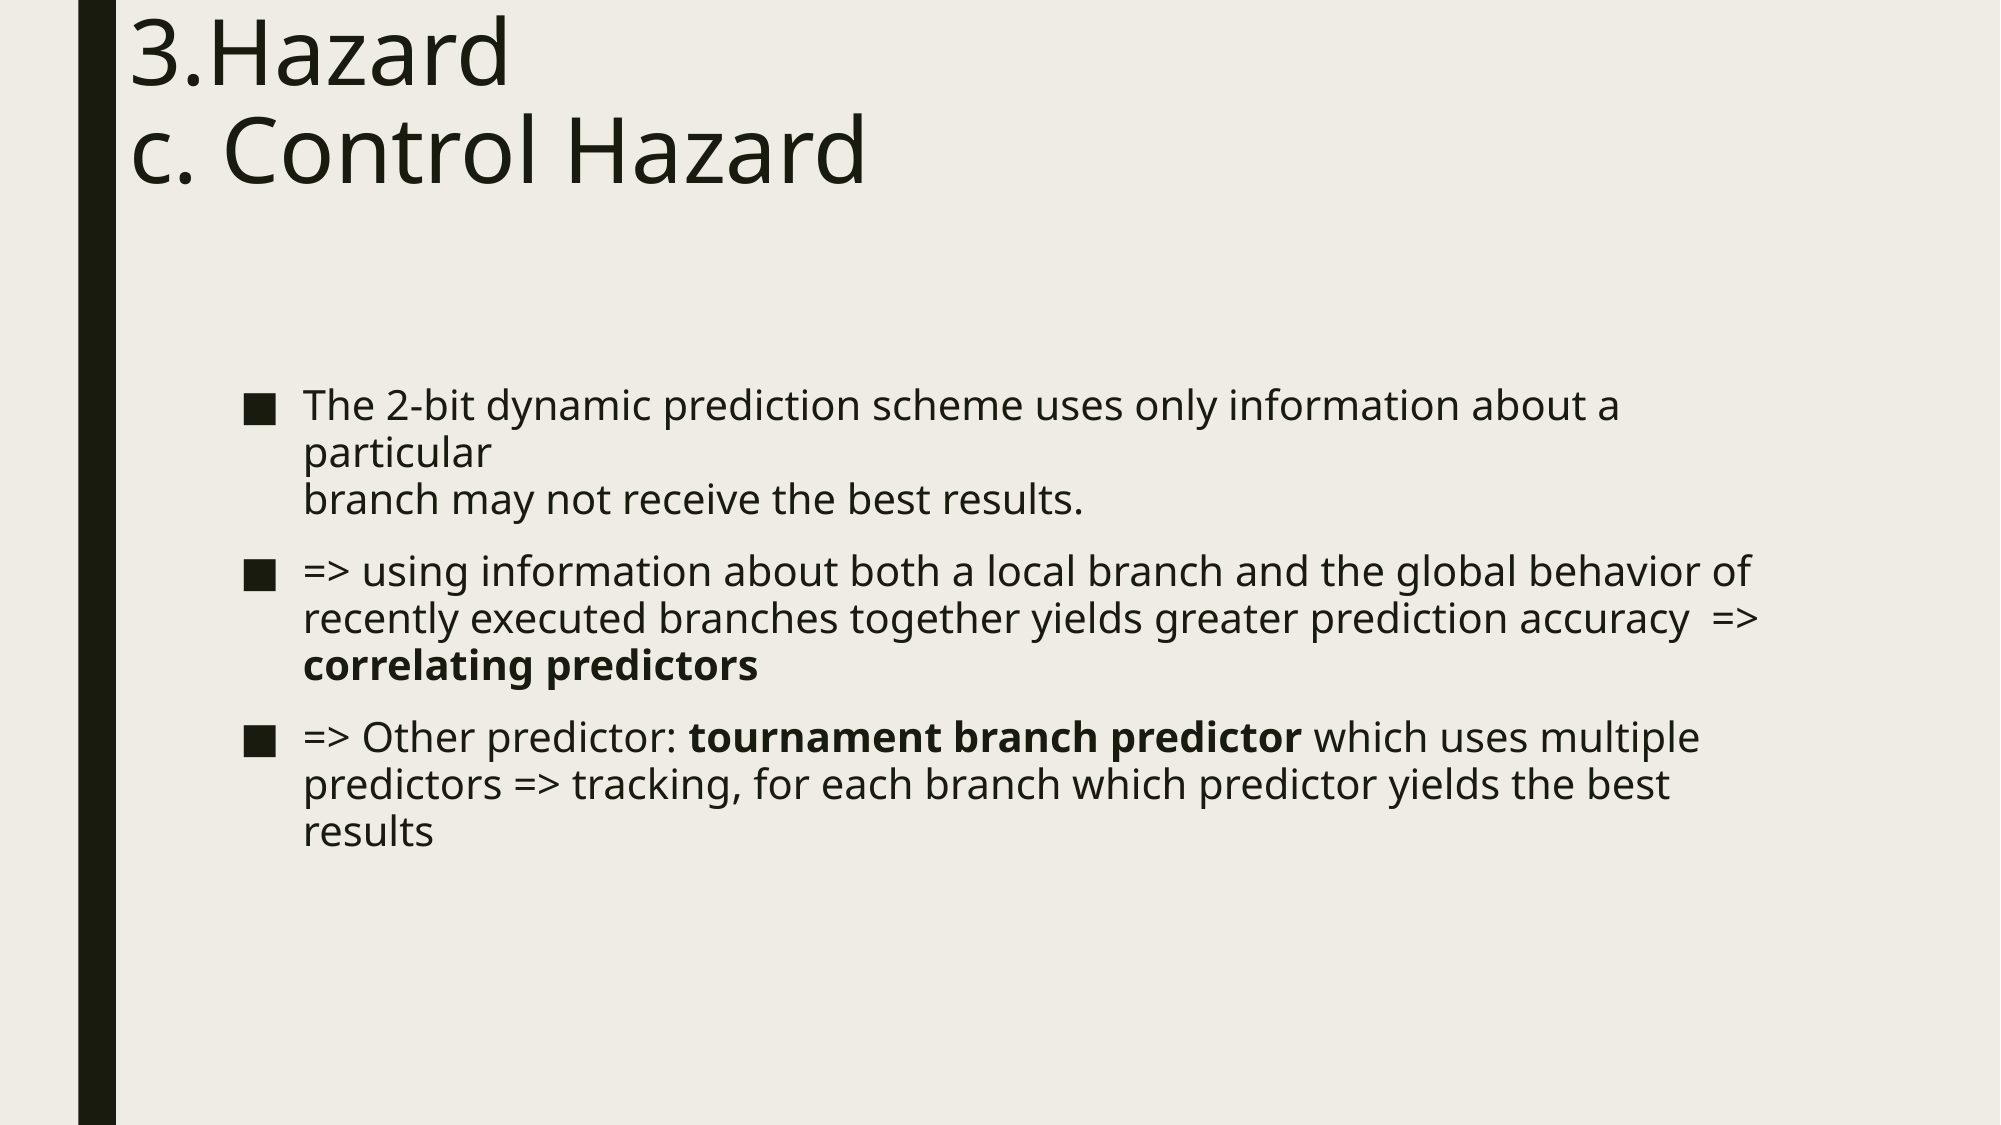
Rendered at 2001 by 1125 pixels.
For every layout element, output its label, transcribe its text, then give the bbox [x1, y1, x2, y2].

title 3.Hazard c. Control Hazard [114, 0, 1690, 244]
list The 2-bit dynamic prediction scheme uses only information about a particular branch may not receive the best results. => using information about both a local branch and the global behavior of recently executed branches together yields greater prediction accuracy => correlating predictors => Other predictor: tournament branch predictor which uses multiple predictors => tracking, for each branch which predictor yields the best results [225, 375, 1800, 963]
